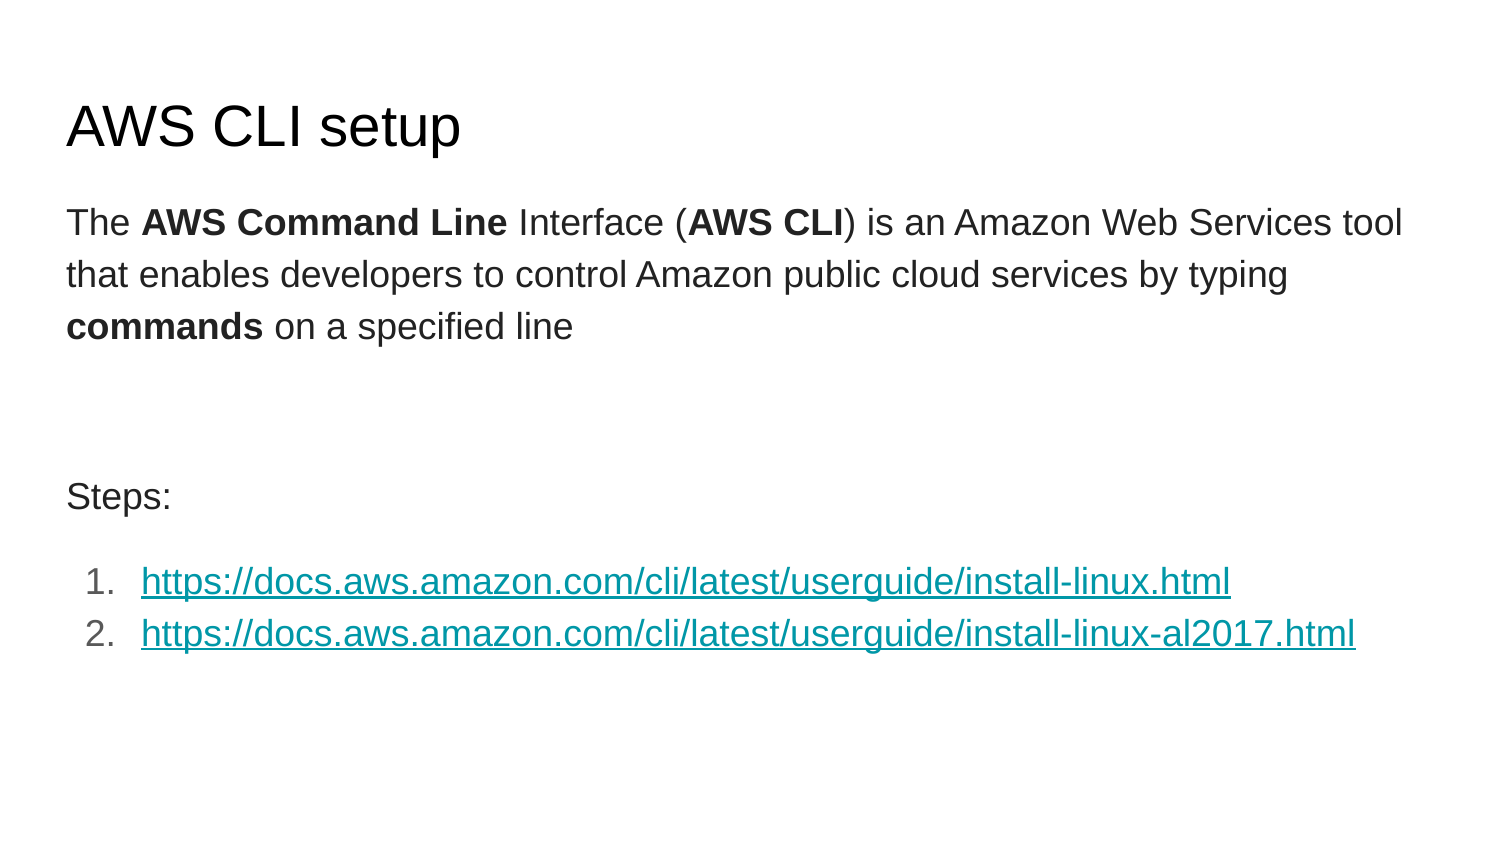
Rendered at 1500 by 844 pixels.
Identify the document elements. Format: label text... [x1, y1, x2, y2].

title AWS CLI setup [51, 72, 1449, 167]
list The AWS Command Line Interface (AWS CLI) is an Amazon Web Services tool that enables developers to control Amazon public cloud services by typing commands on a specified line Steps: https://docs.aws.amazon.com/cli/latest/userguide/install-linux.html https://docs.aws.amazon.com/cli/latest/userguide/install-linux-al2017.html [51, 176, 1449, 737]
